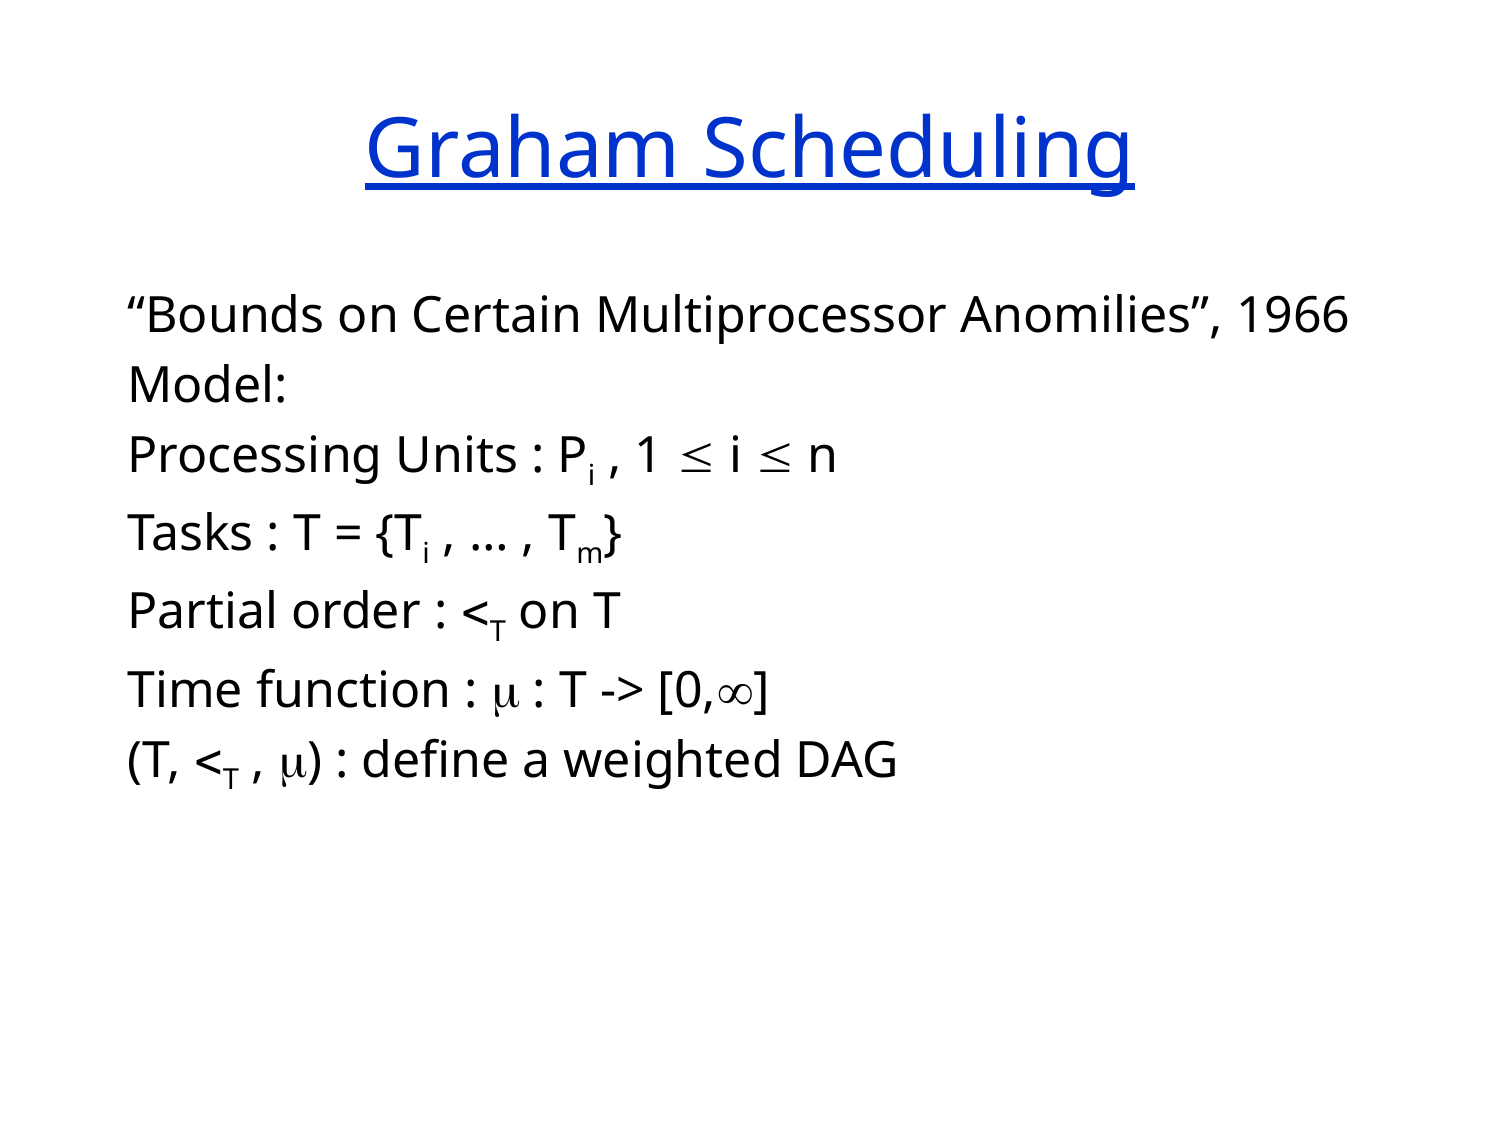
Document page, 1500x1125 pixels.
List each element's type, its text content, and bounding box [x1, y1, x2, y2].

title Graham Scheduling [112, 75, 1388, 213]
list “Bounds on Certain Multiprocessor Anomilies”, 1966 Model: Processing Units : Pi , 1  i  n Tasks : T = {Ti , … , Tm} Partial order : T on T Time function :  : T -> [0,] (T, T , ) : define a weighted DAG [112, 275, 1500, 1000]
